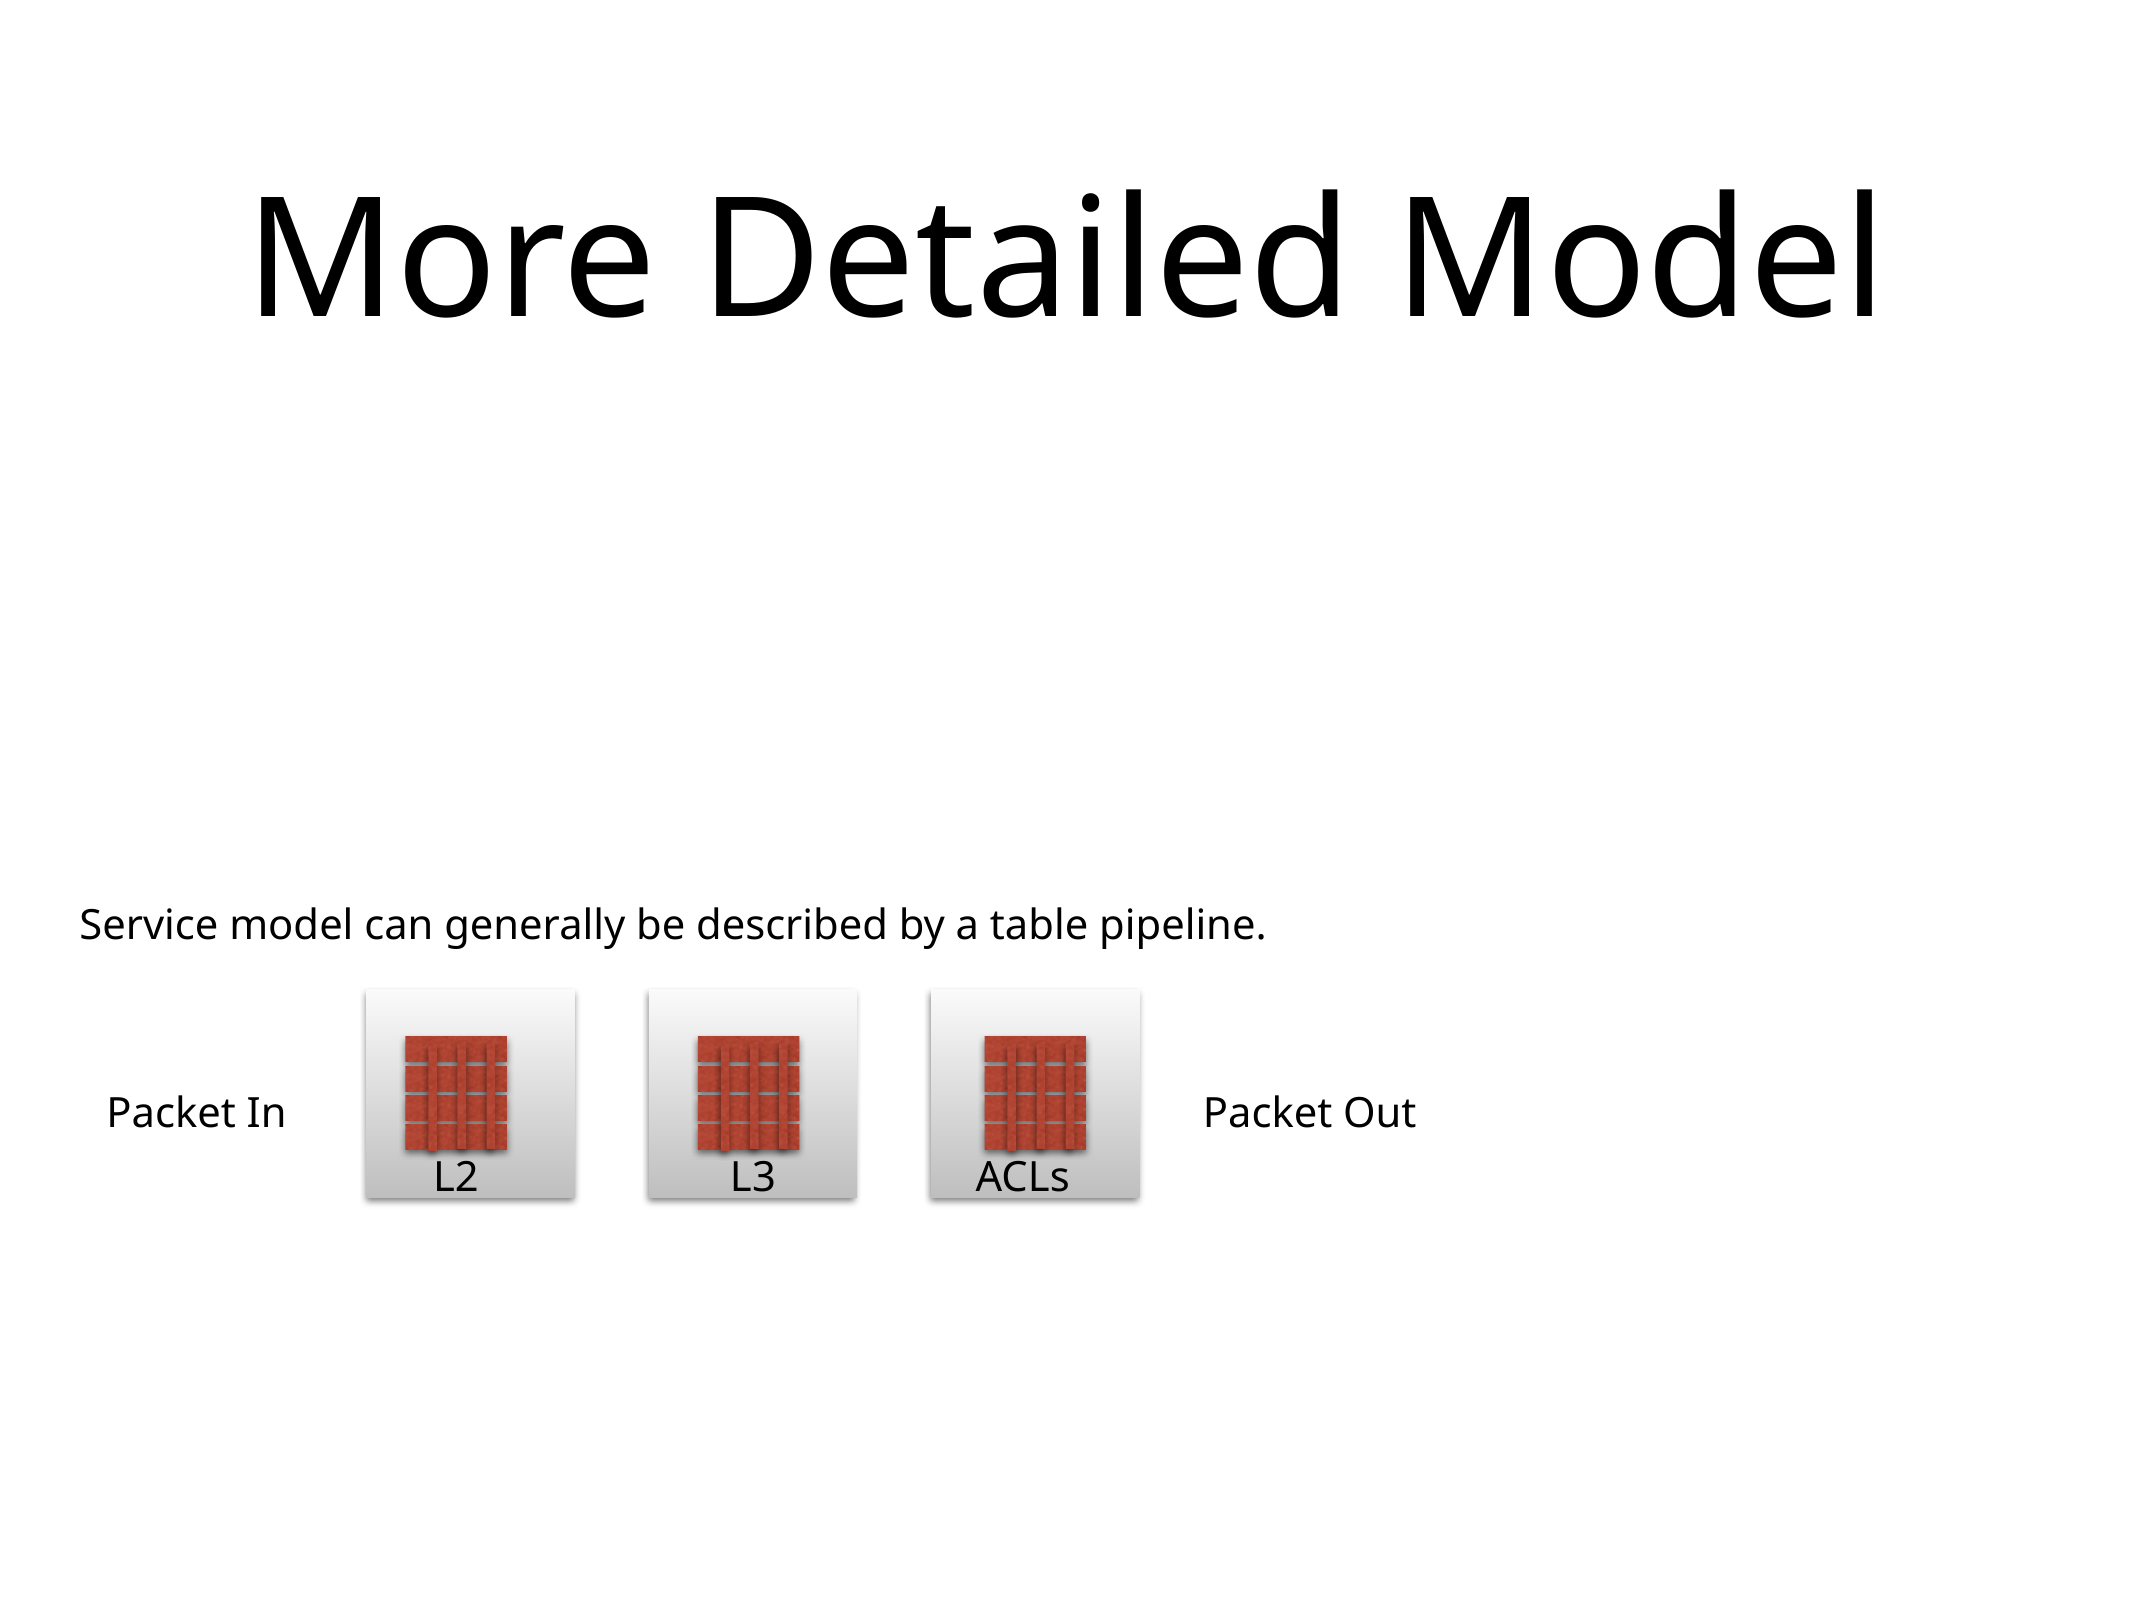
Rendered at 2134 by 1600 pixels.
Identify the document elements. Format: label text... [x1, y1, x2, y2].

text_box L2 [424, 1157, 488, 1209]
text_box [984, 1036, 1087, 1151]
text_box [931, 989, 1140, 1198]
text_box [405, 1036, 508, 1151]
text_box Packet Out [1194, 1077, 1425, 1144]
text_box L3 [721, 1157, 785, 1209]
list Service model can generally be described by a table pipeline. [78, 406, 1901, 1440]
text_box ACLs [967, 1141, 1079, 1209]
text_box Packet In [98, 1077, 295, 1144]
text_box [697, 1036, 800, 1151]
text_box [648, 989, 858, 1198]
text_box [366, 989, 575, 1198]
title More Detailed Model [155, 72, 1978, 428]
